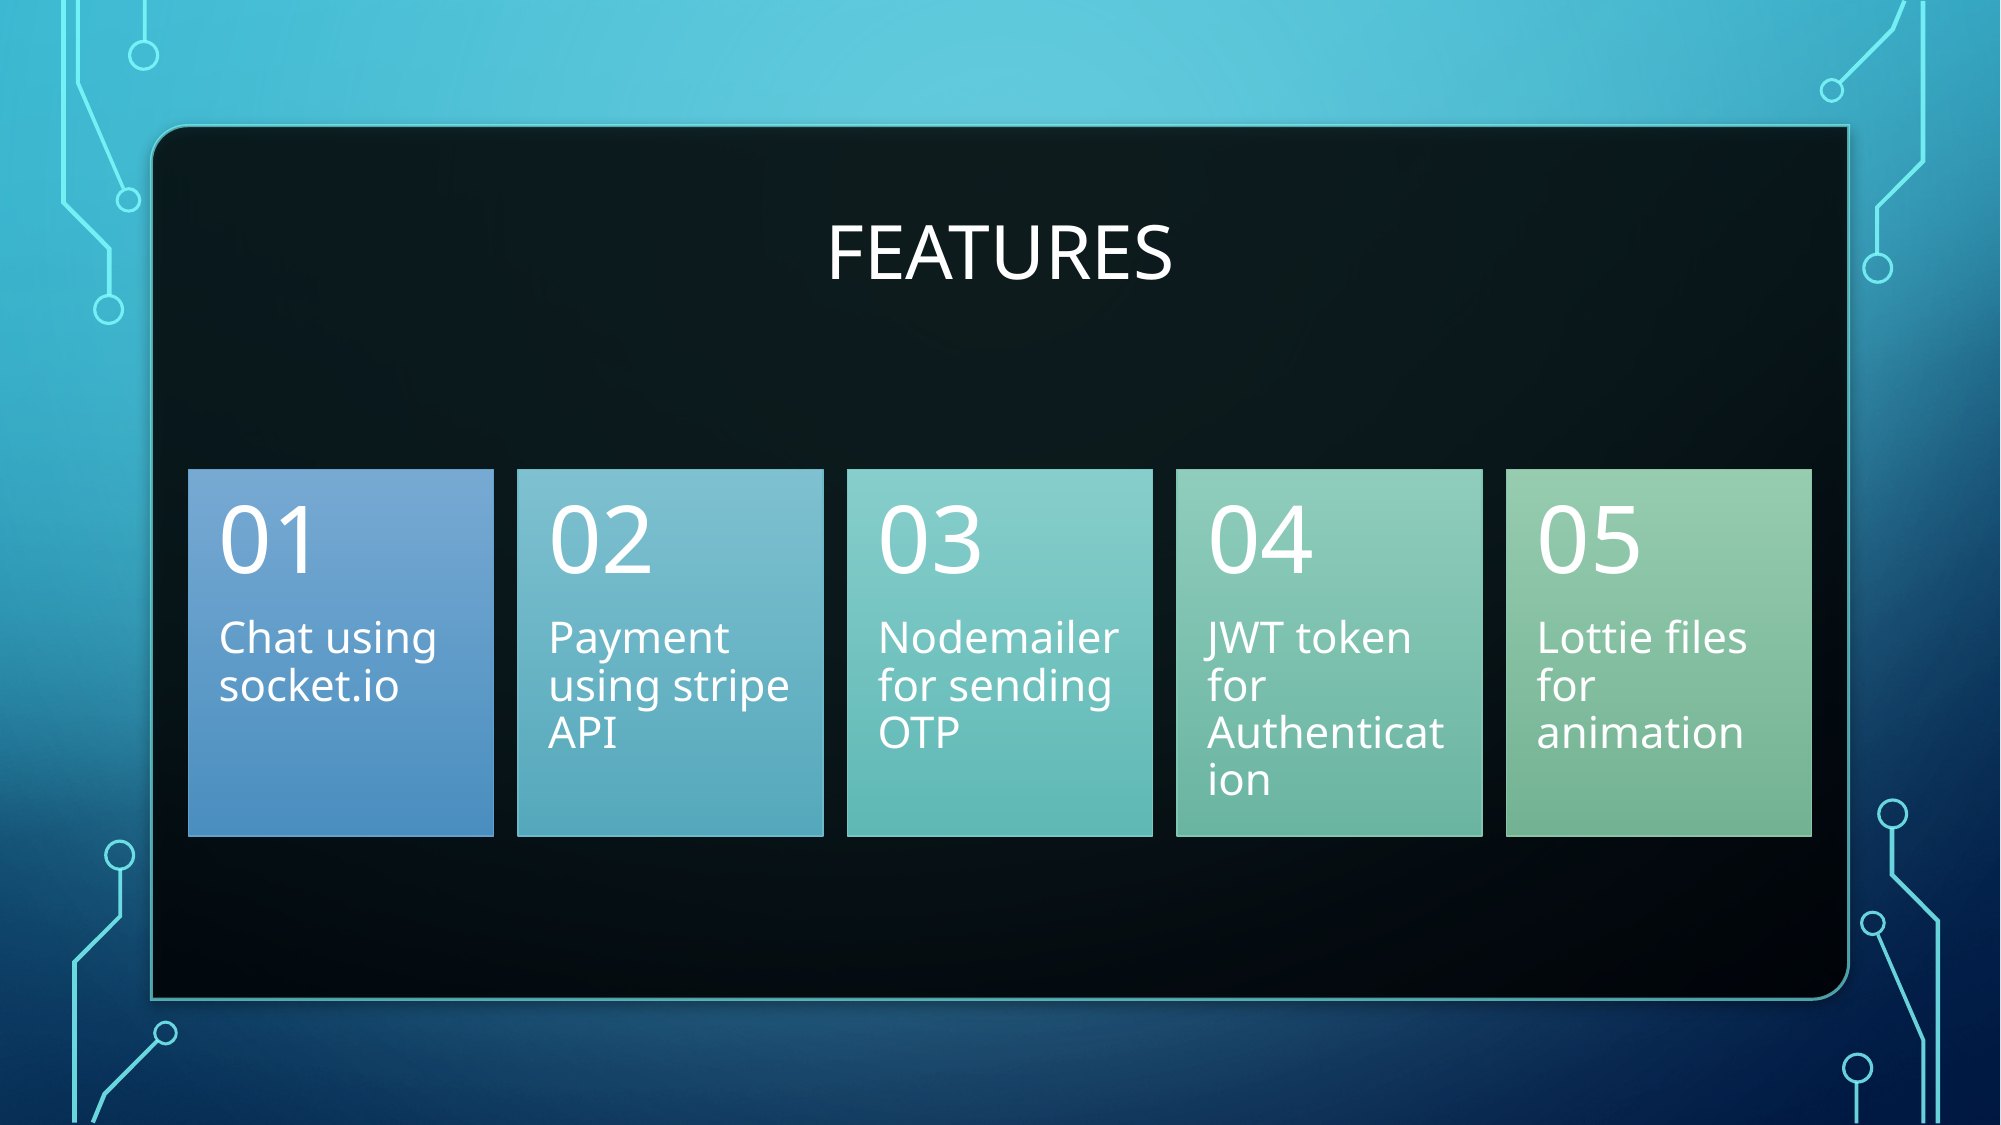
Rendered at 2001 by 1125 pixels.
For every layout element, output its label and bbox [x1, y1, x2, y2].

list [187, 369, 1813, 937]
text_box [60, 0, 1941, 1124]
text_box [0, 0, 2000, 1125]
